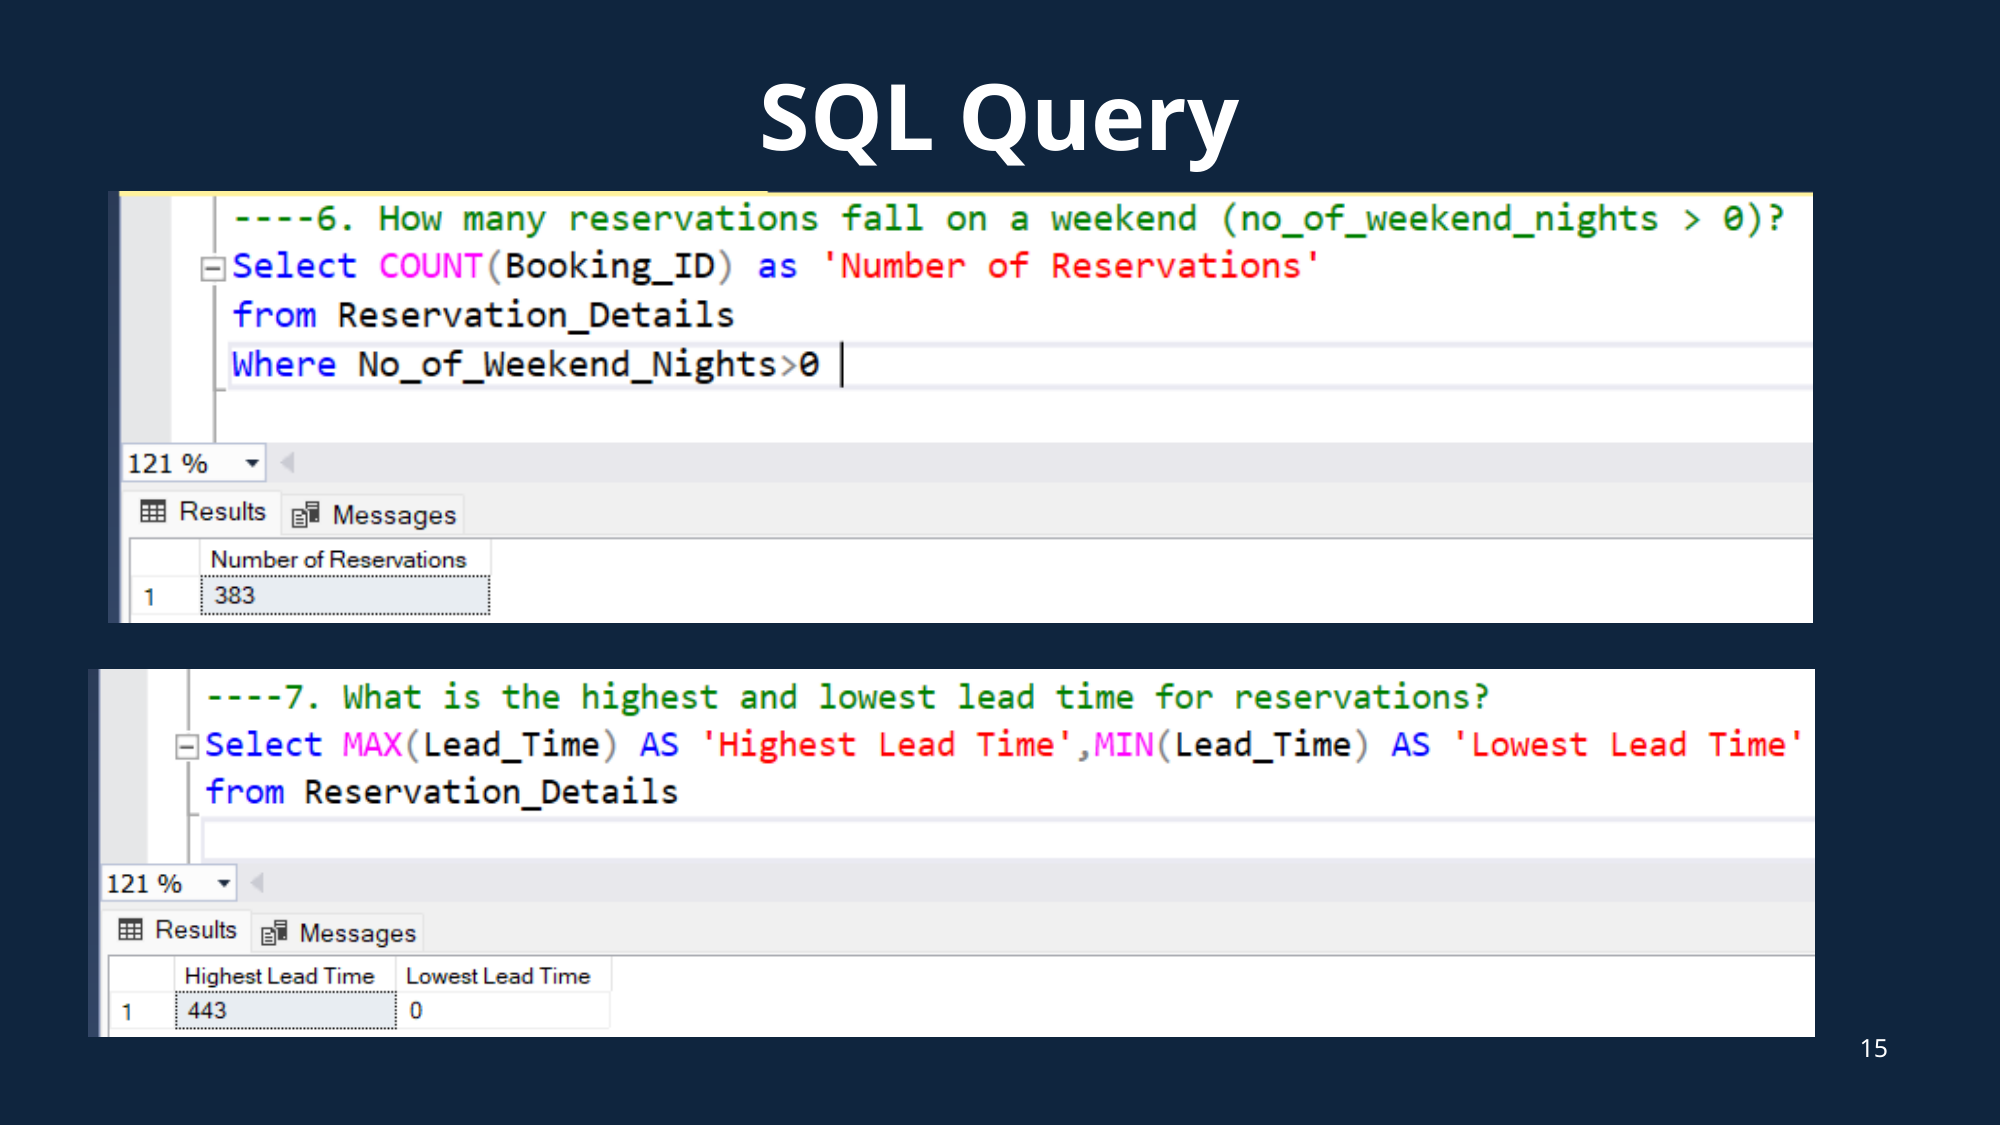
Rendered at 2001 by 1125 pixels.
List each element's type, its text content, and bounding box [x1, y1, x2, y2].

title SQL Query [137, 59, 1863, 182]
picture [88, 669, 1815, 1037]
text_box 15 [1836, 1019, 1912, 1080]
picture [108, 191, 1813, 623]
